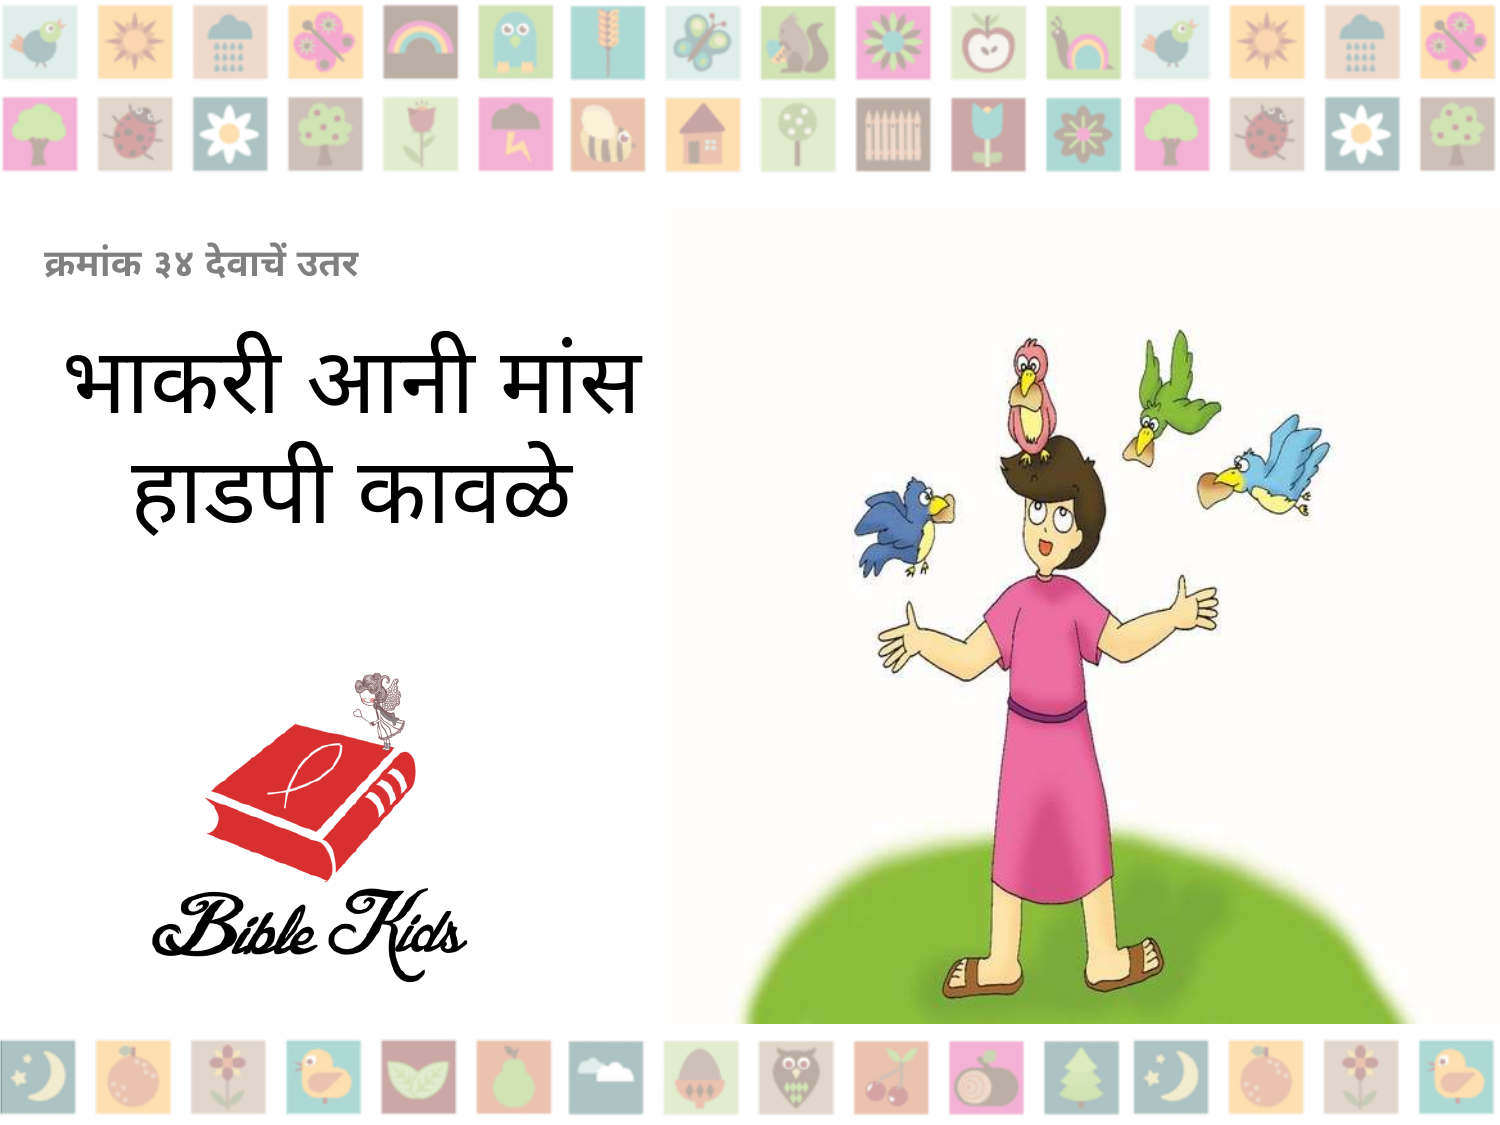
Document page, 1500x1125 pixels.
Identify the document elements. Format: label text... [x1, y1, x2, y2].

text_box क्रमांक ३४ देवाचें उतर [29, 231, 514, 292]
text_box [0, 3, 1500, 181]
picture [666, 204, 1500, 1024]
picture [129, 638, 500, 1007]
text_box भाकरी आनी मांस हाडपी कावळे [29, 314, 661, 550]
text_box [0, 1028, 1500, 1118]
